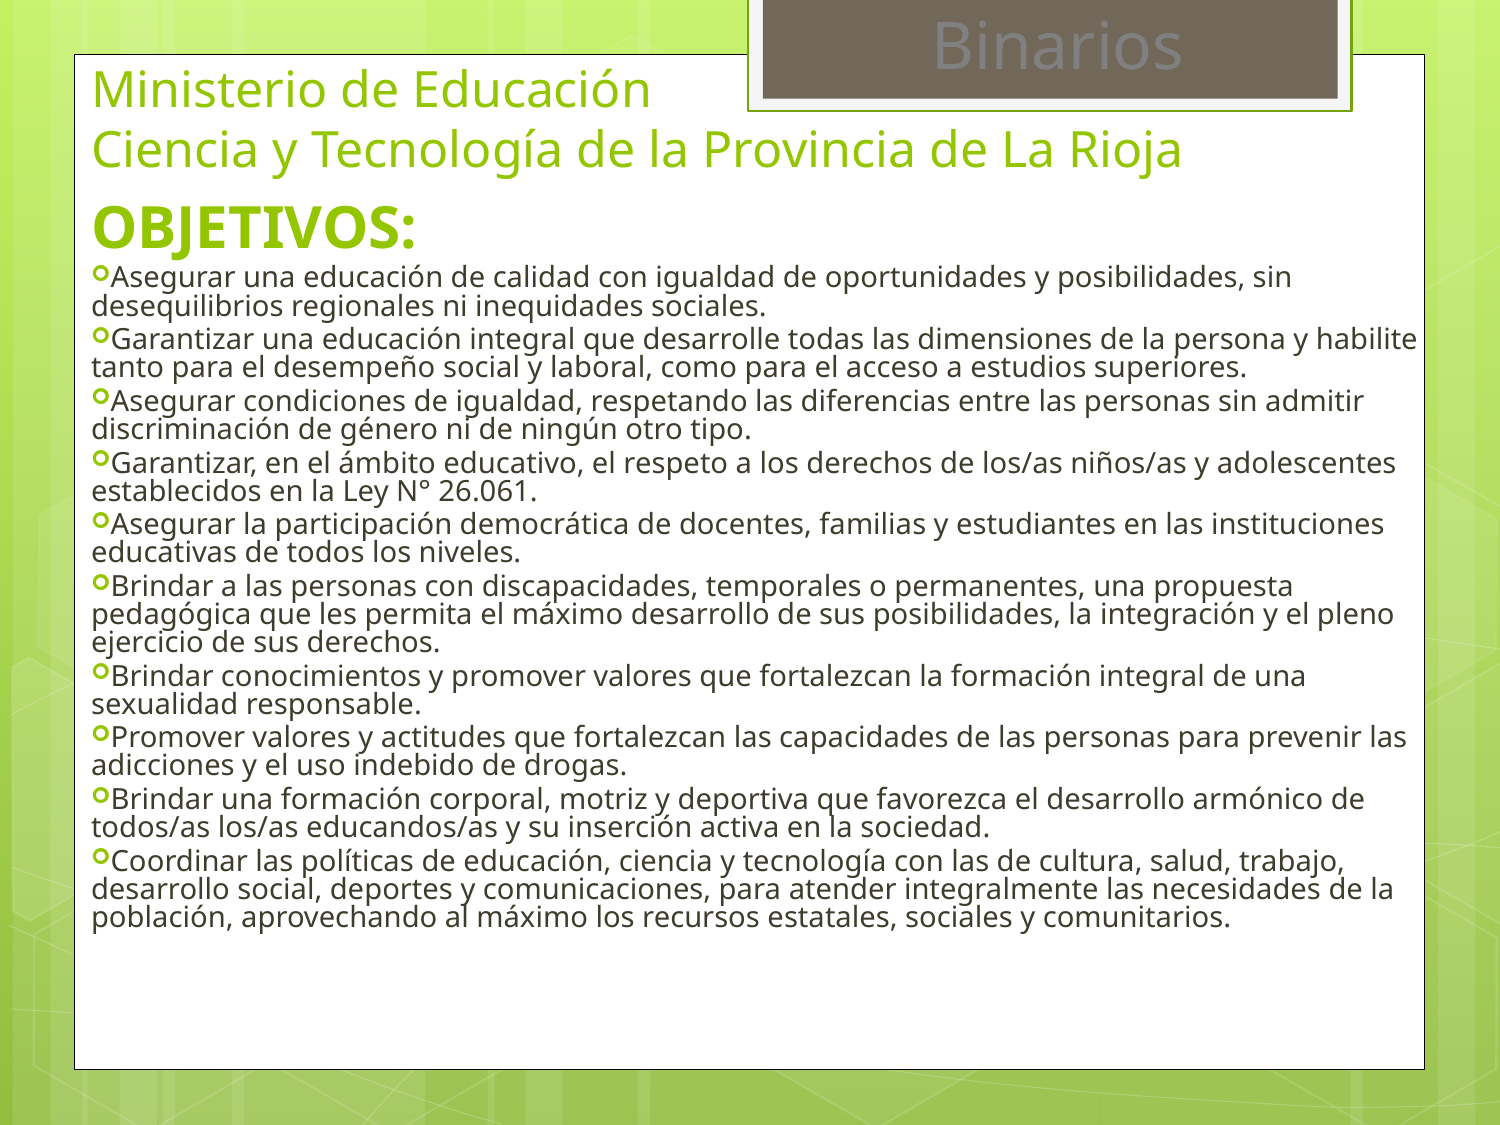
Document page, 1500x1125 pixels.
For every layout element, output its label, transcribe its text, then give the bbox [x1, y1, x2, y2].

text_box Ministerio de Educación Ciencia y Tecnología de la Provincia de La Rioja [76, 90, 1412, 185]
text_box Binarios [786, 0, 1329, 90]
list OBJETIVOS: Asegurar una educación de calidad con igualdad de oportunidades y posibilidades, sin desequilibrios regionales ni inequidades sociales. Garantizar una educación integral que desarrolle todas las dimensiones de la persona y habilite tanto para el desempeño social y laboral, como para el acceso a estudios superiores. Asegurar condiciones de igualdad, respetando las diferencias entre las personas sin admitir discriminación de género ni de ningún otro tipo. Garantizar, en el ámbito educativo, el respeto a los derechos de los/as niños/as y adolescentes establecidos en la Ley N° 26.061. Asegurar la participación democrática de docentes, familias y estudiantes en las instituciones educativas de todos los niveles. Brindar a las personas con discapacidades, temporales o permanentes, una propuesta pedagógica que les permita el máximo desarrollo de sus posibilidades, la integración y el pleno ejercicio de sus derechos. Brindar conocimientos y promover valores que fortalezcan la formación integral de una sexualidad responsable. Promover valores y actitudes que fortalezcan las capacidades de las personas para prevenir las adicciones y el uso indebido de drogas. Brindar una formación corporal, motriz y deportiva que favorezca el desarrollo armónico de todos/as los/as educandos/as y su inserción activa en la sociedad. Coordinar las políticas de educación, ciencia y tecnología con las de cultura, salud, trabajo, desarrollo social, deportes y comunicaciones, para atender integralmente las necesidades de la población, aprovechando al máximo los recursos estatales, sociales y comunitarios. [64, 196, 1436, 1000]
